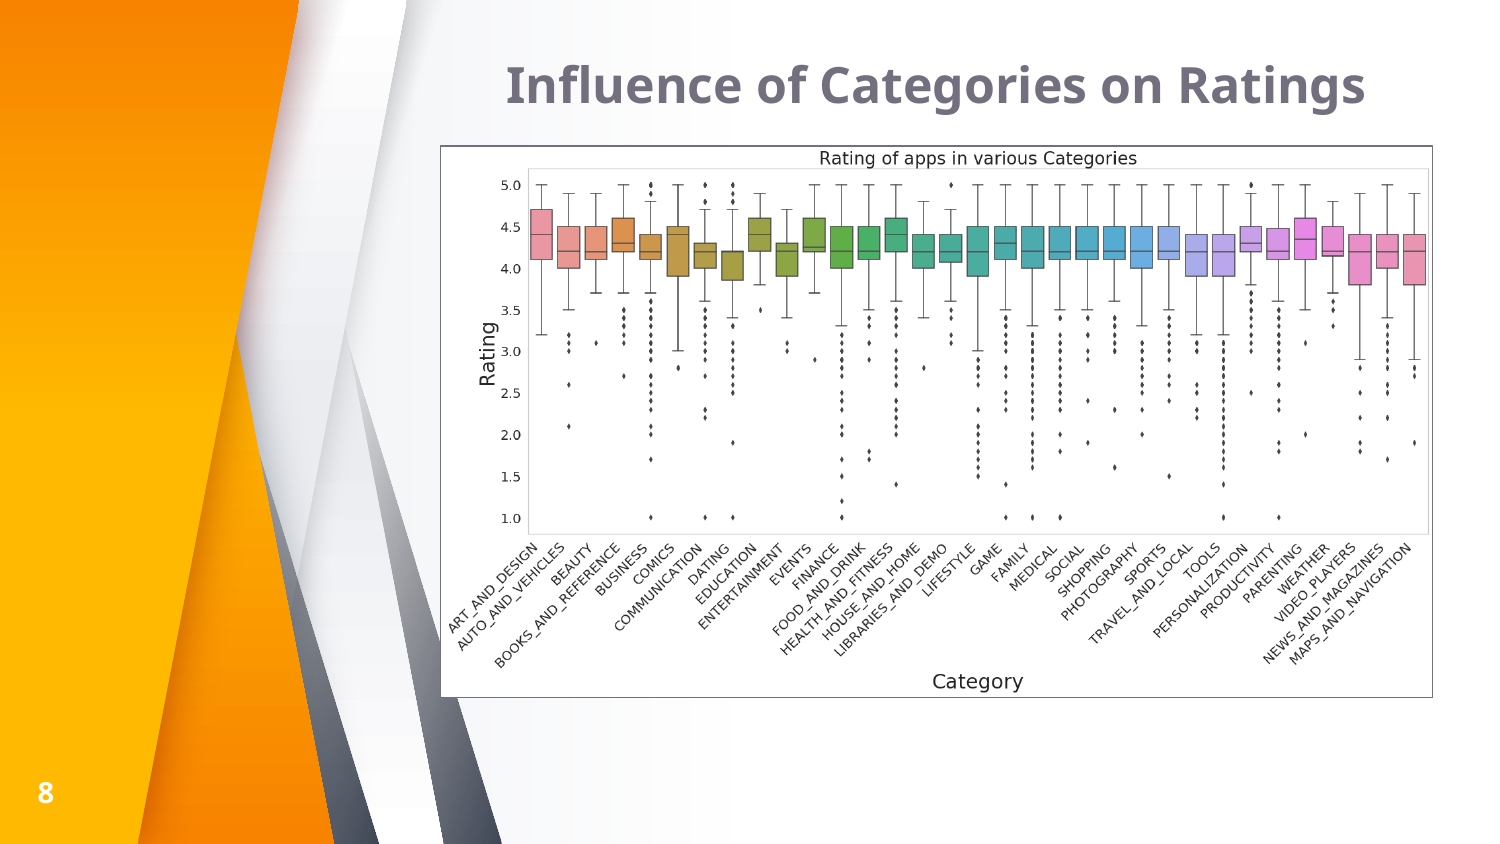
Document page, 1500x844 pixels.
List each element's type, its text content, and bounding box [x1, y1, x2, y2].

picture [441, 146, 1432, 698]
slide_number ‹#› [37, 774, 99, 816]
title Influence of Categories on Ratings [441, 49, 1432, 115]
